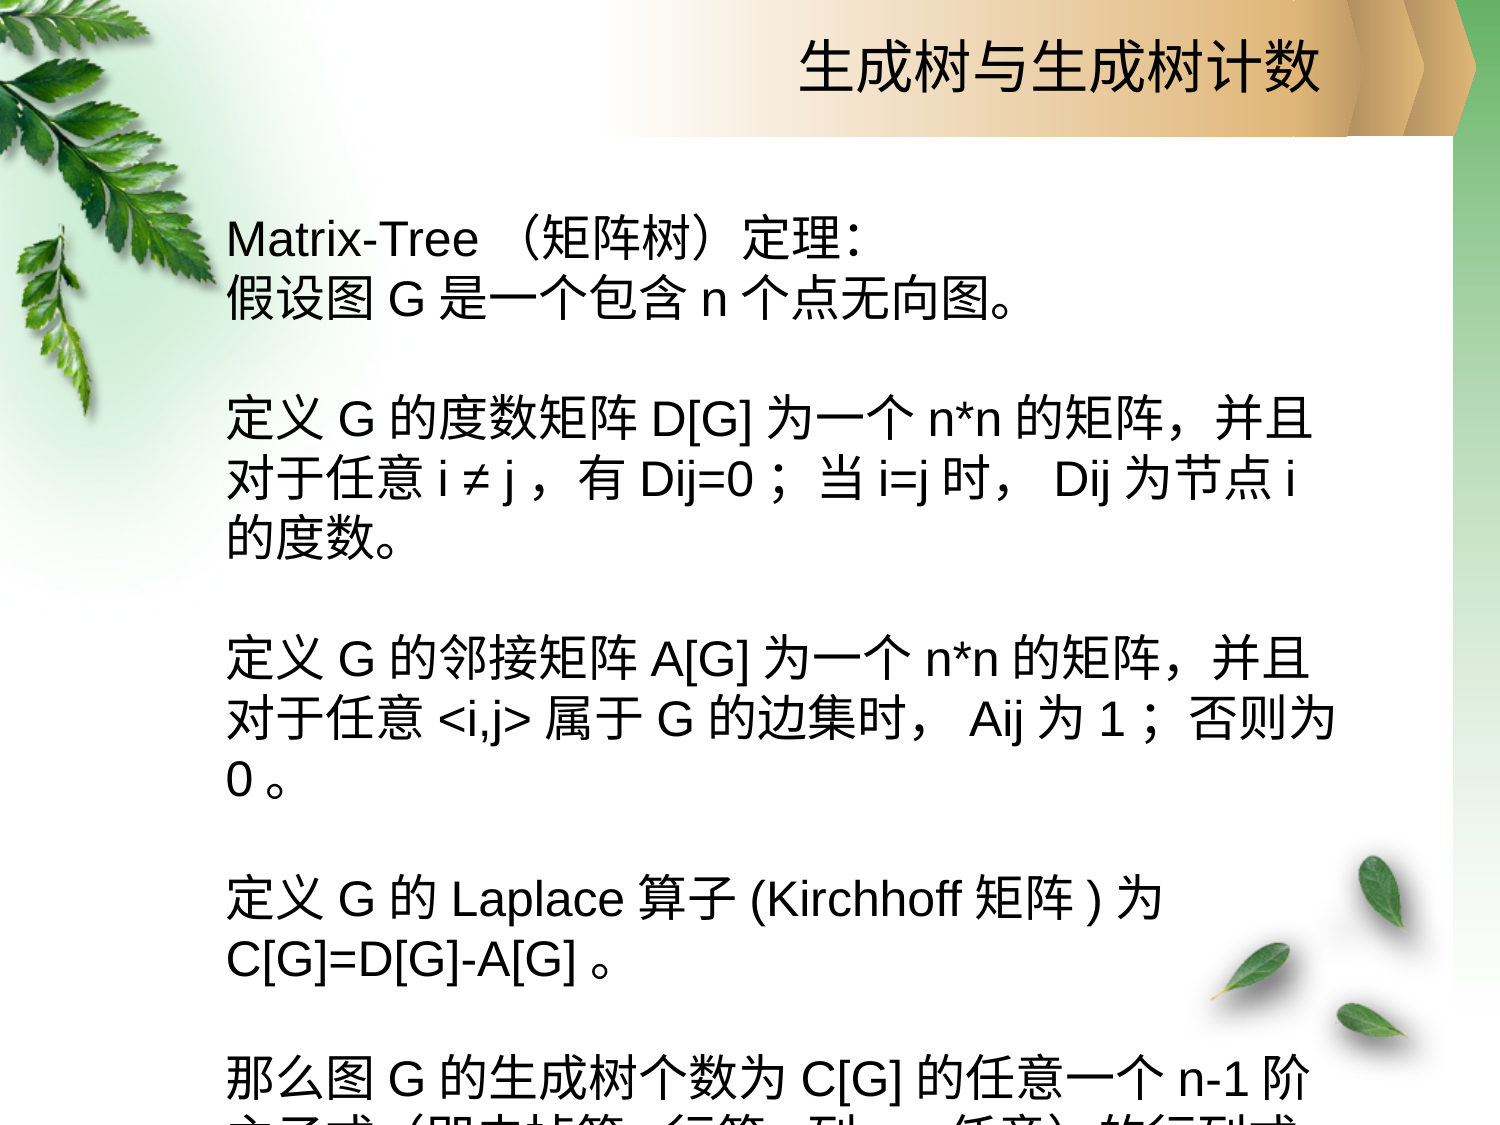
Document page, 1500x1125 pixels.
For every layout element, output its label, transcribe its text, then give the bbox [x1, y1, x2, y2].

text_box Matrix-Tree（矩阵树）定理： 假设图G是一个包含n个点无向图。 定义G的度数矩阵D[G]为一个n*n的矩阵，并且对于任意i ≠ j，有Dij=0；当i=j时，Dij为节点i的度数。 定义G的邻接矩阵A[G]为一个n*n的矩阵，并且对于任意<i,j>属于G的边集时，Aij为1；否则为0。 定义G的Laplace算子(Kirchhoff矩阵)为C[G]=D[G]-A[G]。 那么图G的生成树个数为C[G]的任意一个n-1阶主子式（即去掉第r行第r列，r任意）的行列式之绝对值。 [210, 199, 1360, 1125]
picture [0, 0, 1500, 1125]
text_box 生成树与生成树计数 [41, 19, 1337, 112]
